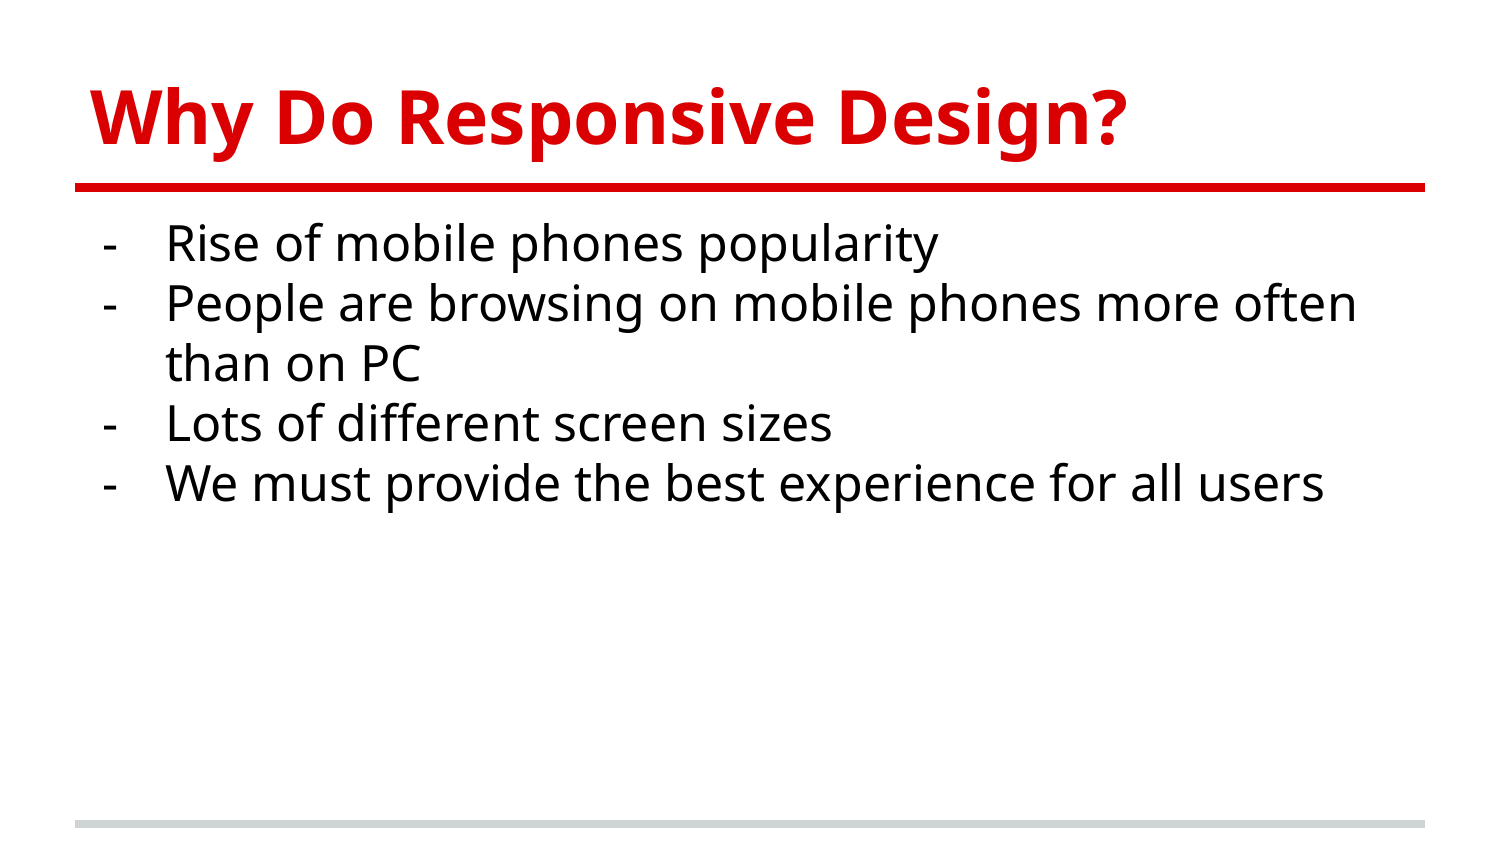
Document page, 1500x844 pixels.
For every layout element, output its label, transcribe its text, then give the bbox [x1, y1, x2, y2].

list Rise of mobile phones popularity People are browsing on mobile phones more often than on PC Lots of different screen sizes We must provide the best experience for all users [75, 196, 1425, 808]
title Why Do Responsive Design? [75, 33, 1425, 175]
